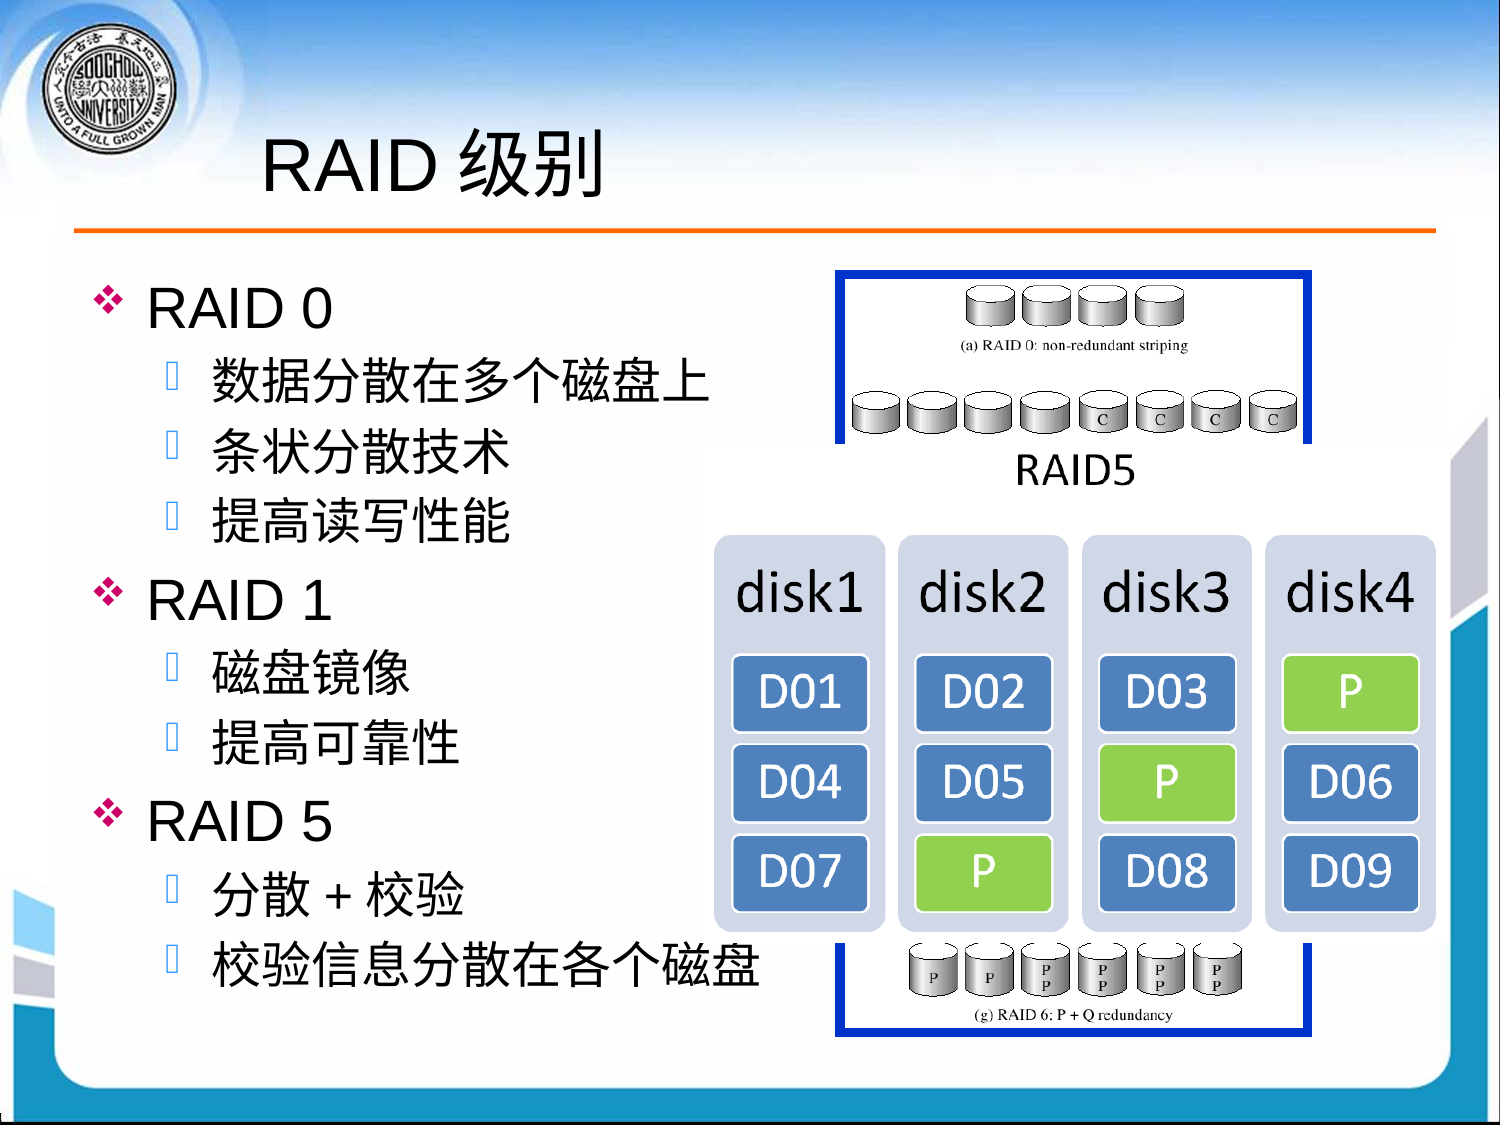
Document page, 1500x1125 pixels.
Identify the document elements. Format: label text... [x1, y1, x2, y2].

picture [0, 0, 1500, 1125]
list RAID 0 数据分散在多个磁盘上 条状分散技术 提高读写性能 RAID 1 磁盘镜像 提高可靠性 RAID 5 分散+校验 校验信息分散在各个磁盘 [75, 262, 1425, 1005]
title RAID级别 [245, 112, 1336, 210]
